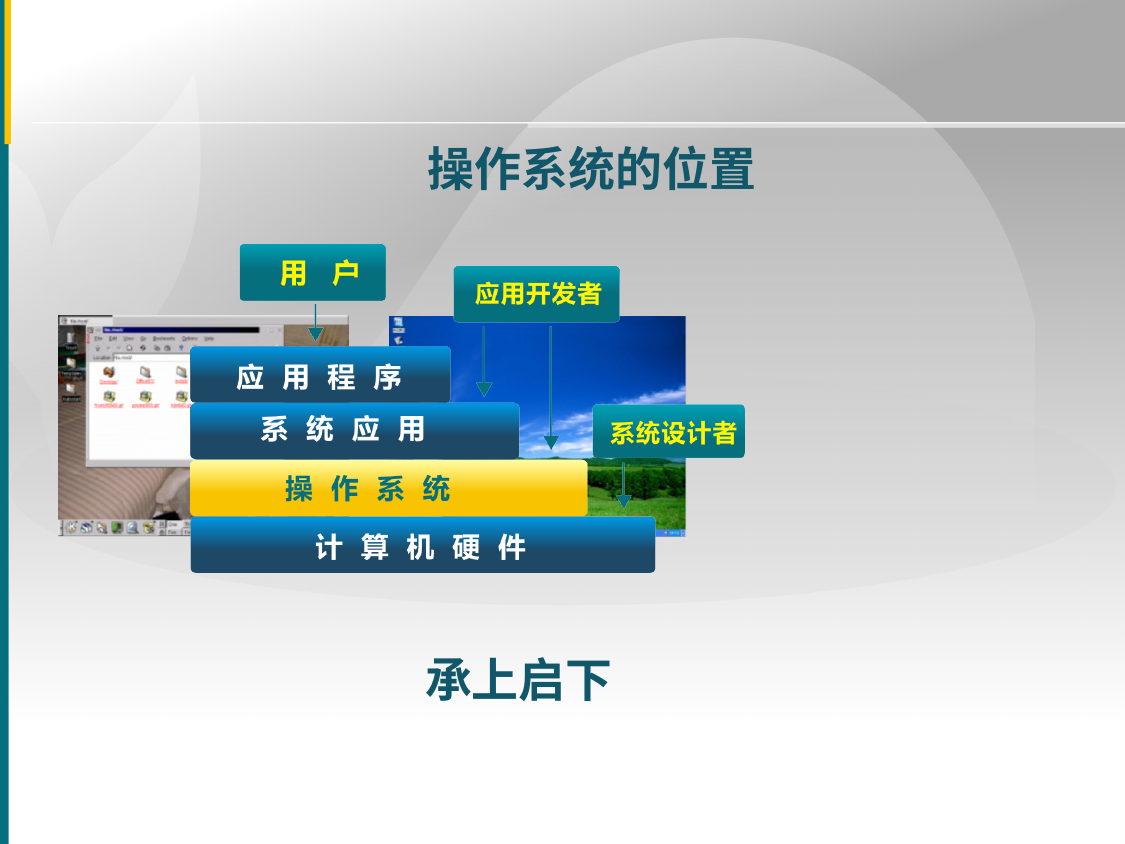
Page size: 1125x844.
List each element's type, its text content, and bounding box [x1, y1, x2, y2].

picture [0, 0, 1125, 844]
text_box 操作系统的位置 [413, 131, 827, 203]
text_box 承上启下 [410, 643, 665, 715]
